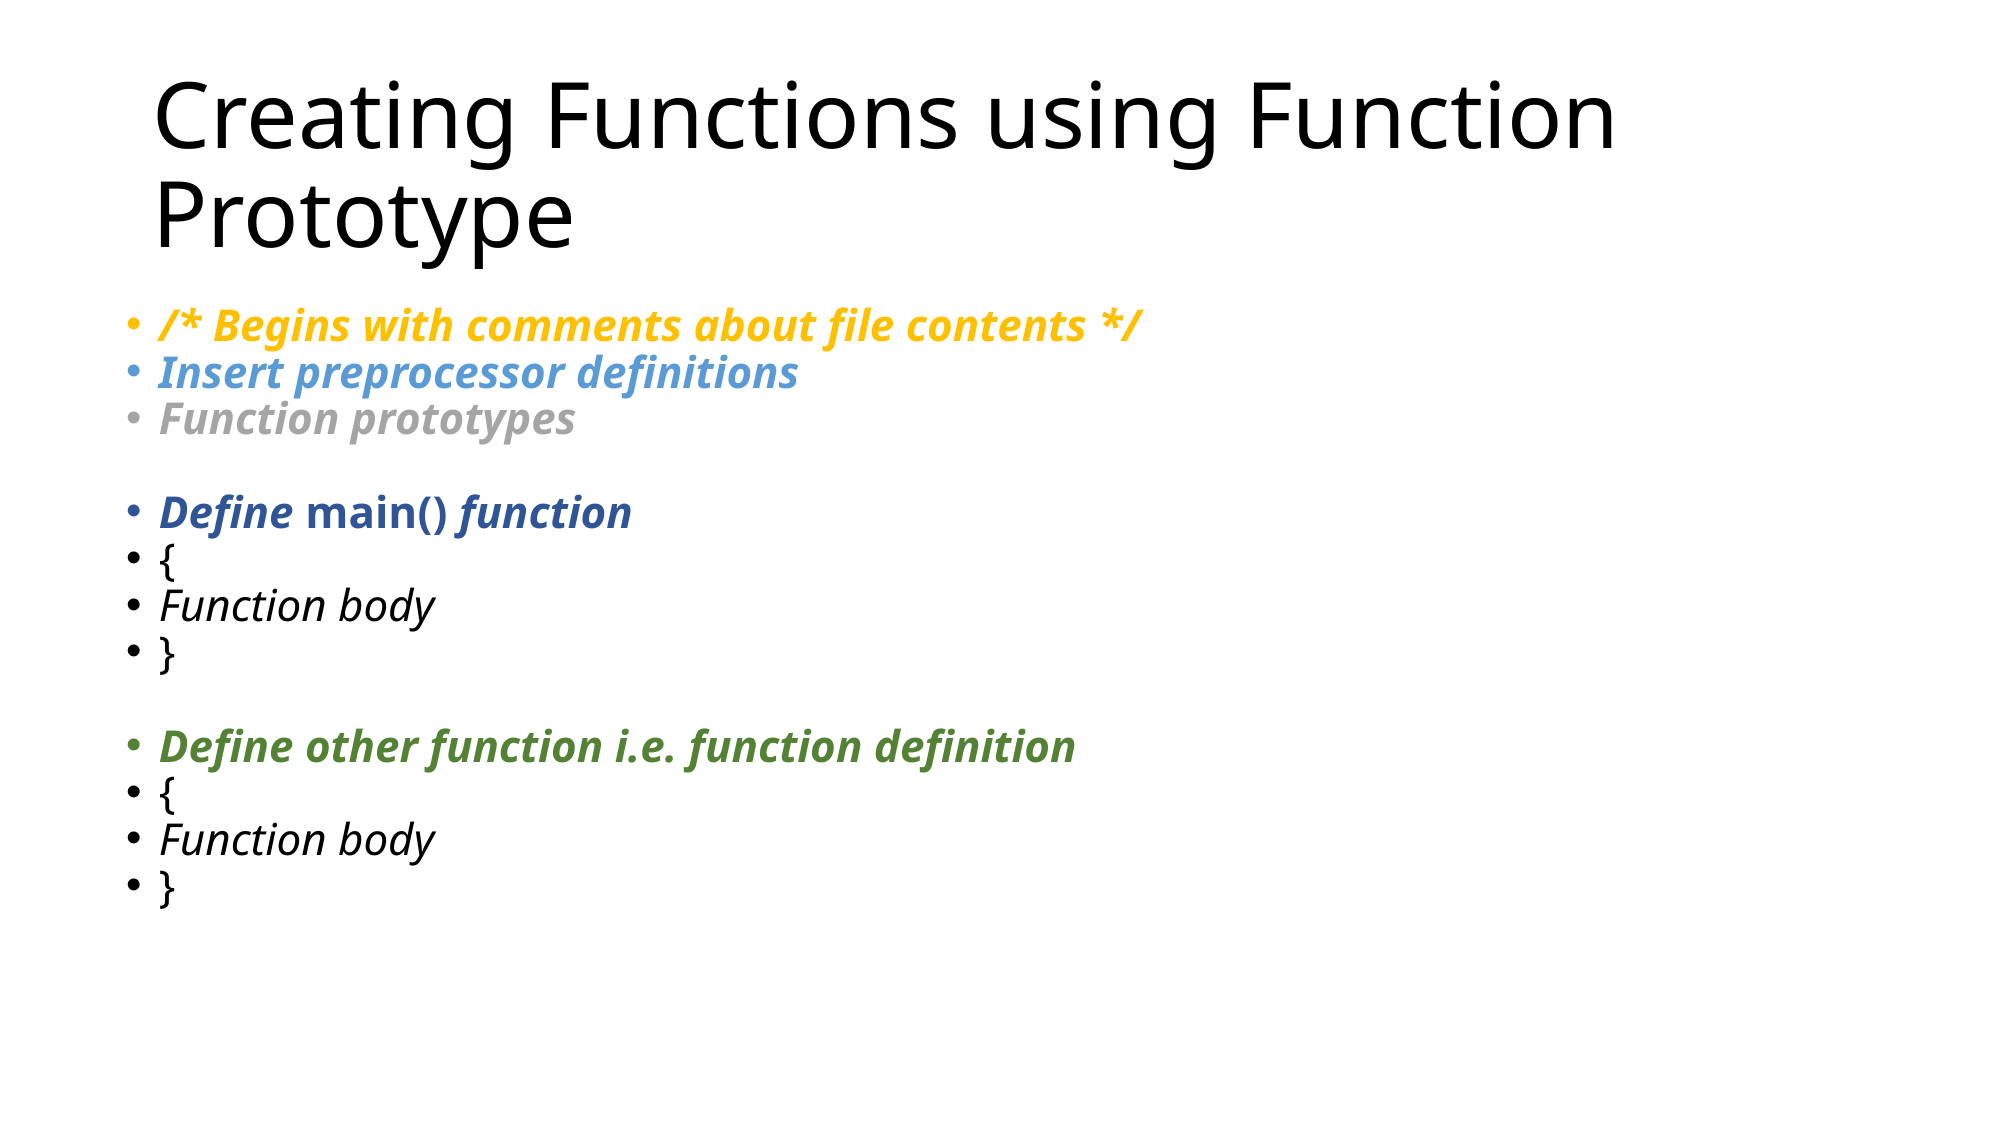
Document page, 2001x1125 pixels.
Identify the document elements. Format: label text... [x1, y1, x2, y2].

title Creating Functions using Function Prototype [137, 59, 1863, 278]
list /* Begins with comments about file contents */ Insert preprocessor definitions Function prototypes Define main() function { Function body } Define other function i.e. function definition { Function body } [111, 242, 1522, 992]
